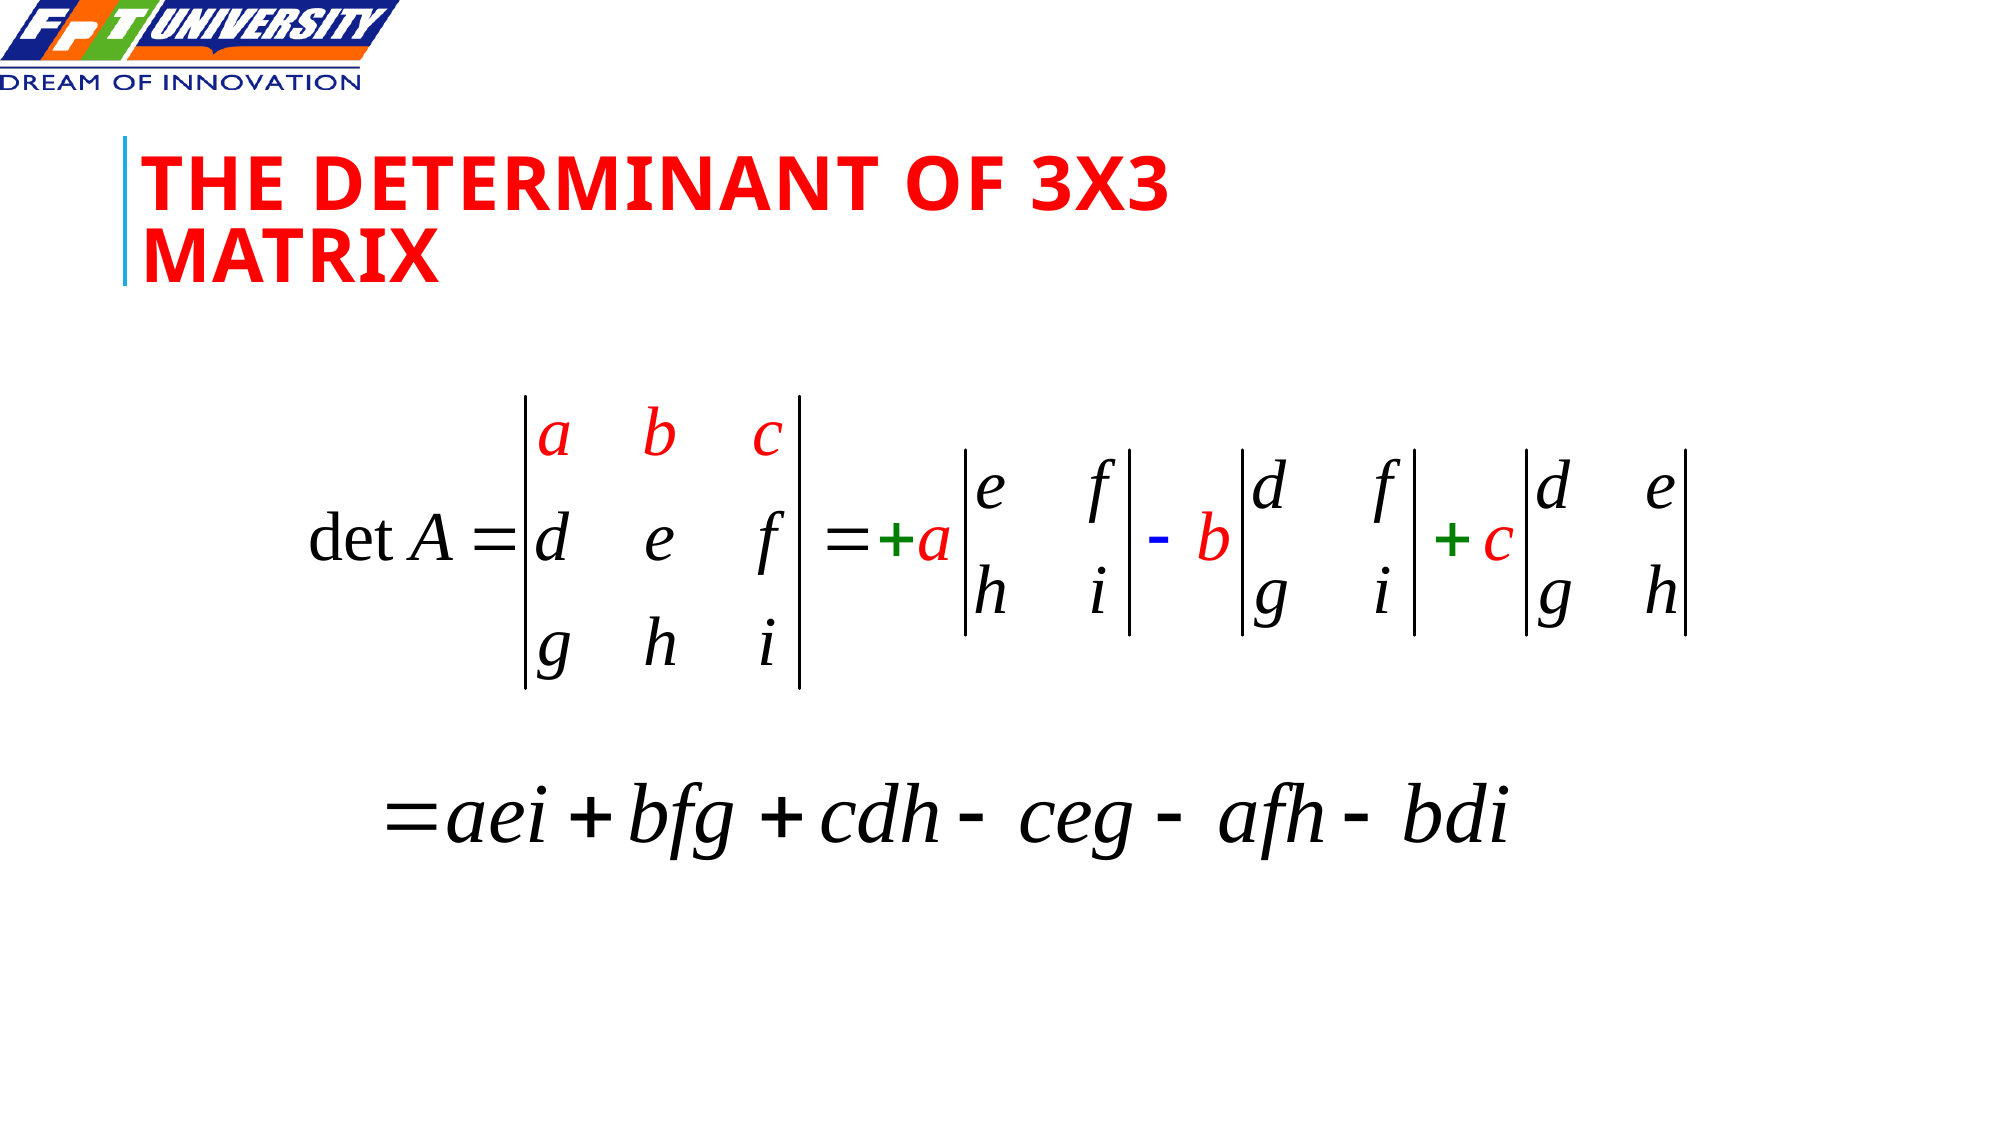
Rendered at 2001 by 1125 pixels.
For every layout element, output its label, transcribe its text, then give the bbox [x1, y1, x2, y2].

picture [0, 0, 400, 90]
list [366, 763, 1525, 876]
title The determinant of 3x3 matrix [125, 130, 1475, 319]
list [299, 381, 1701, 701]
